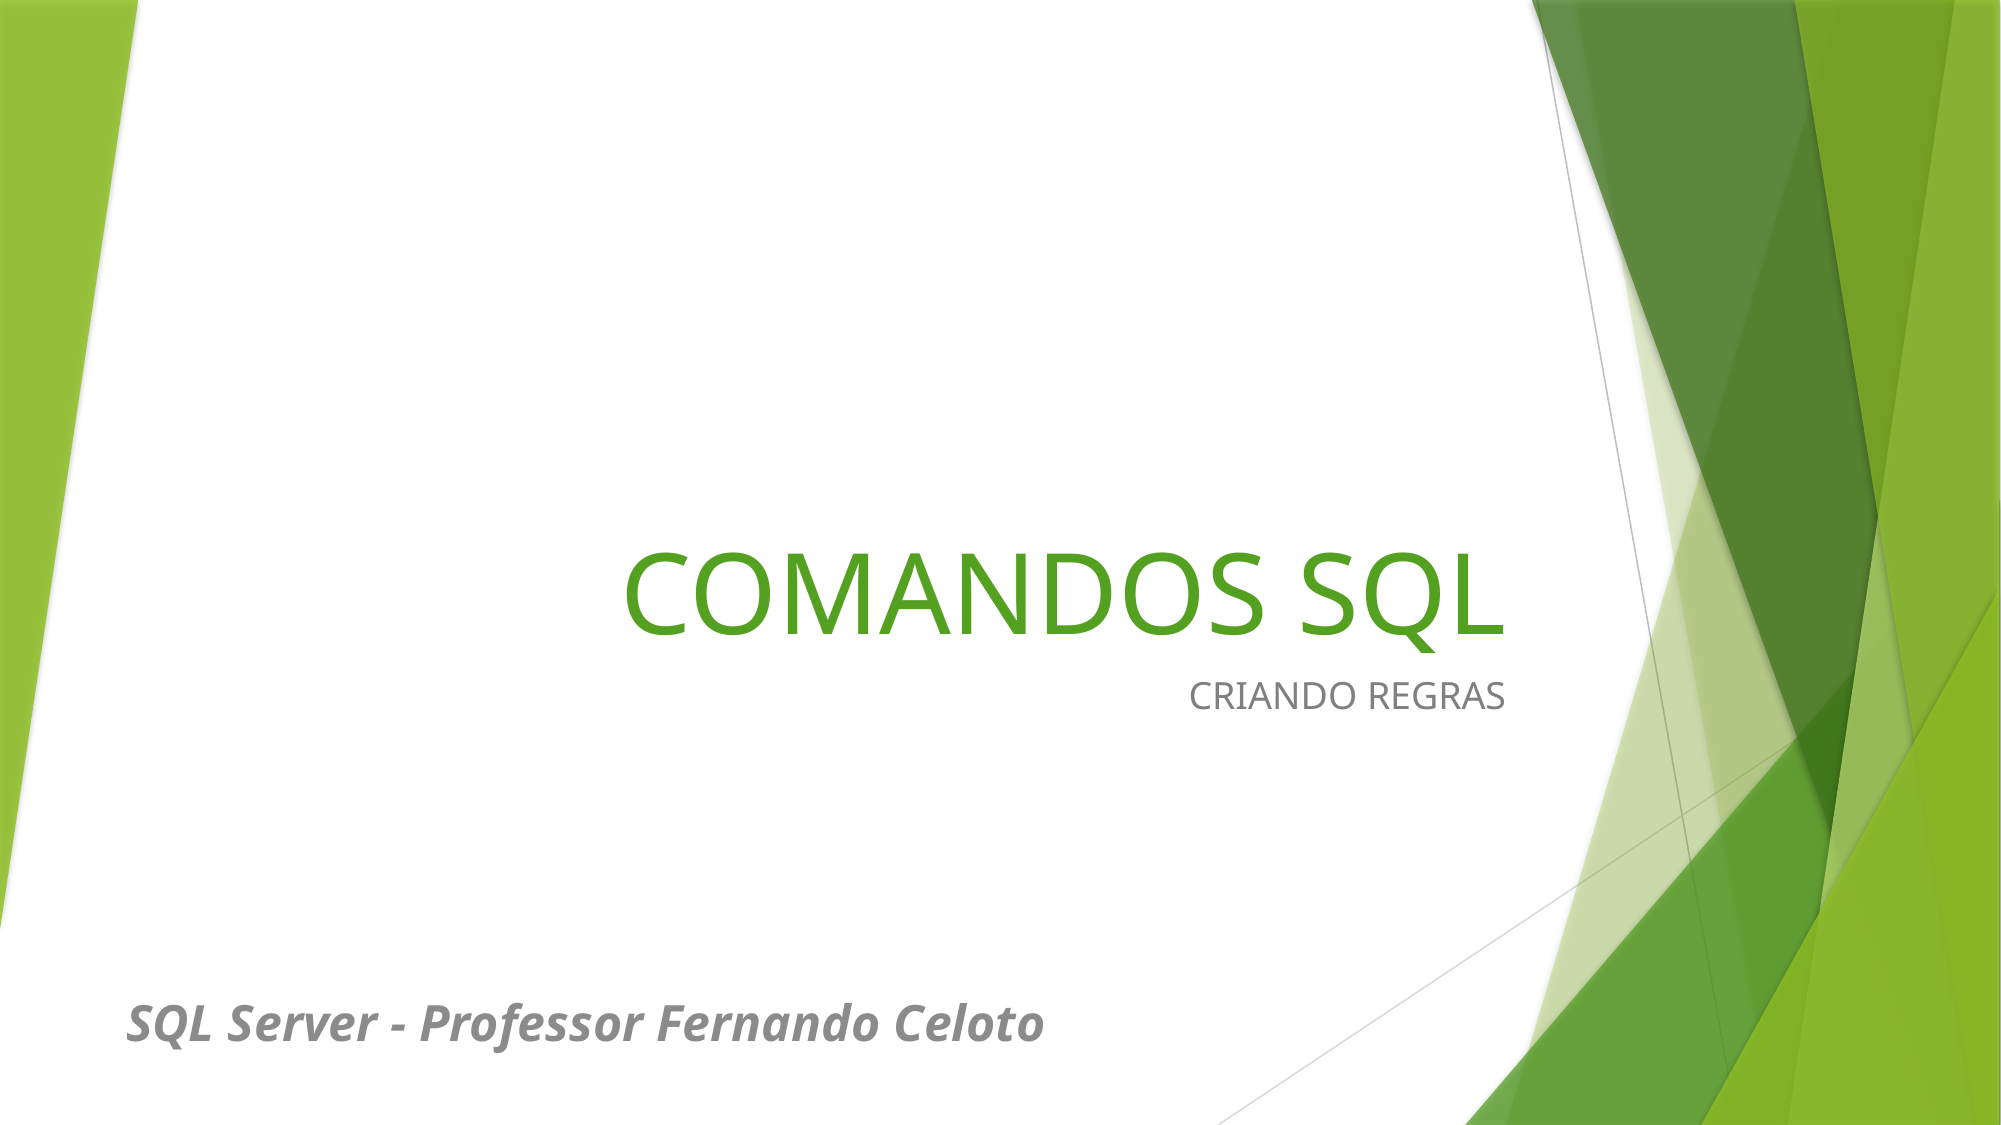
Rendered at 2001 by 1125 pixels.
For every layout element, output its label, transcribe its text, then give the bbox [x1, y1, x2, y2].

subtitle CRIANDO REGRAS [247, 664, 1522, 845]
title COMANDOS SQL [247, 394, 1522, 664]
footer SQL Server - Professor Fernando Celoto [111, 991, 1145, 1051]
